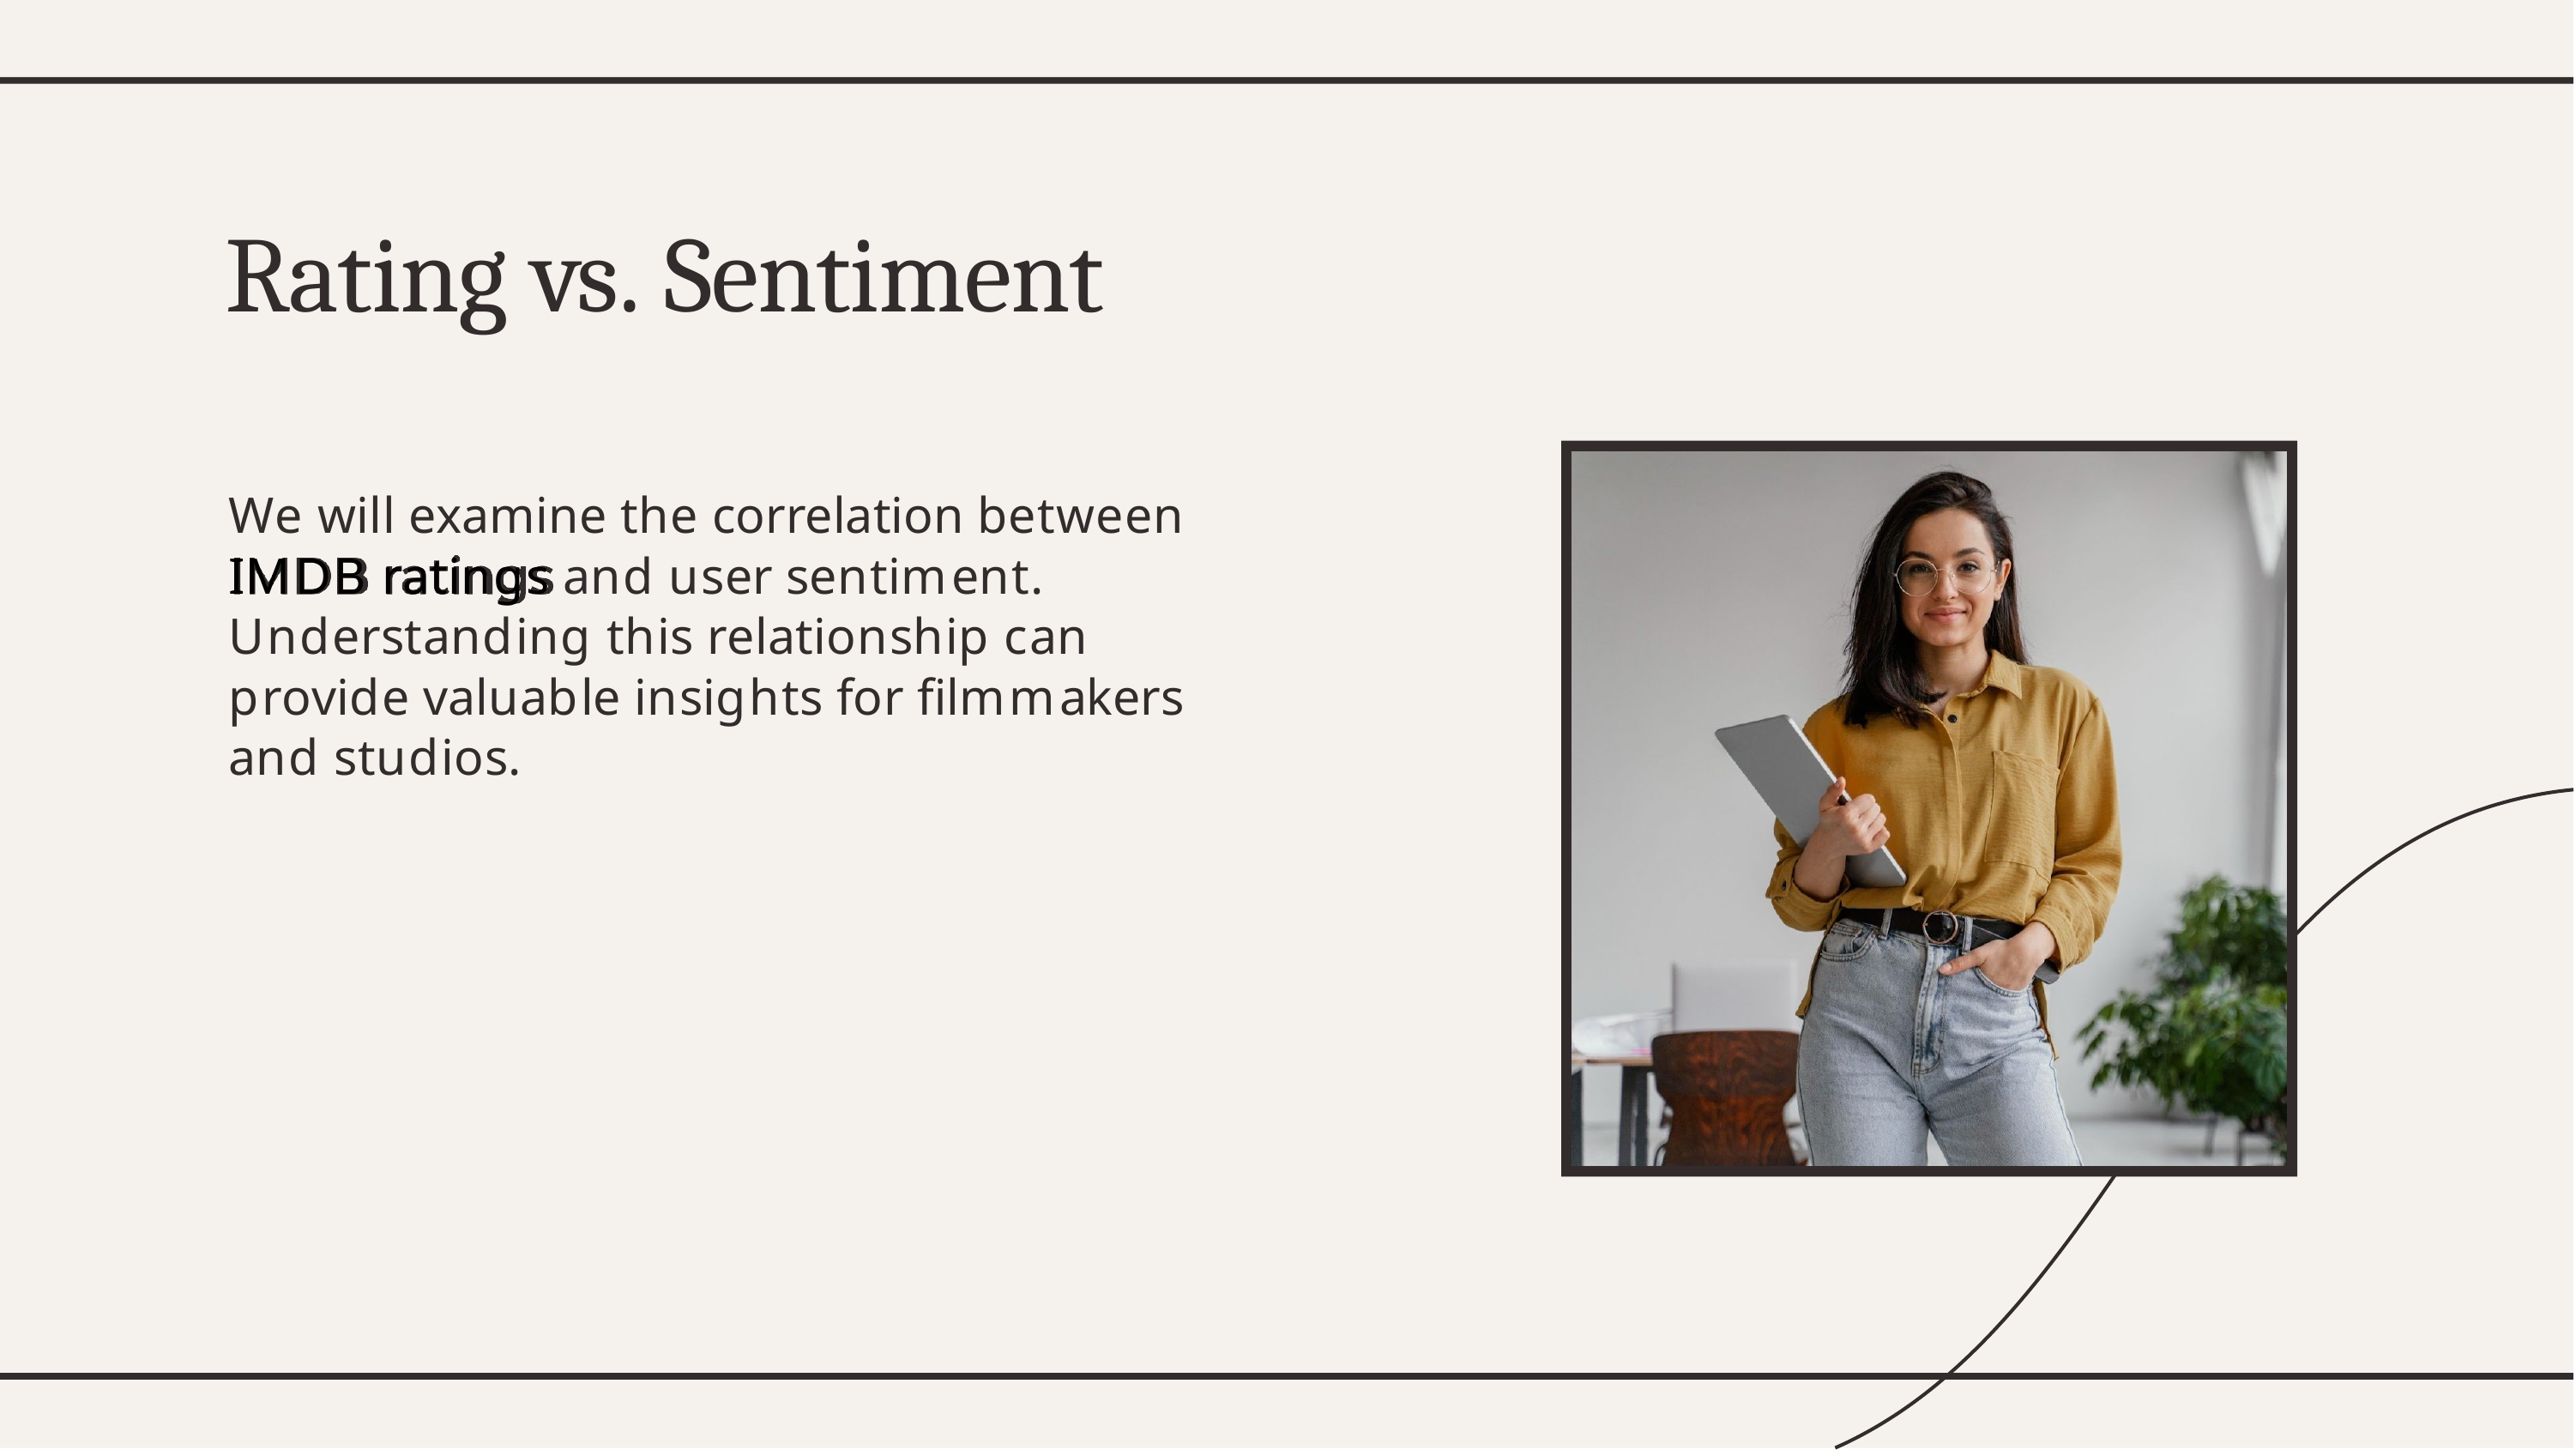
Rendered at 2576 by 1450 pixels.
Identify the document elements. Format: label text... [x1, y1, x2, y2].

text_box [0, 1373, 1556, 1380]
title Rating vs. Sentiment [223, 202, 1128, 448]
text_box [0, 76, 2573, 84]
text_box We will examine the correlation between IMDB ratings and user sentiment. Understanding this relationship can provide valuable insights for ﬁlmmakers and studios. [226, 482, 1240, 785]
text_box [1560, 440, 2576, 1450]
picture [233, 555, 553, 605]
